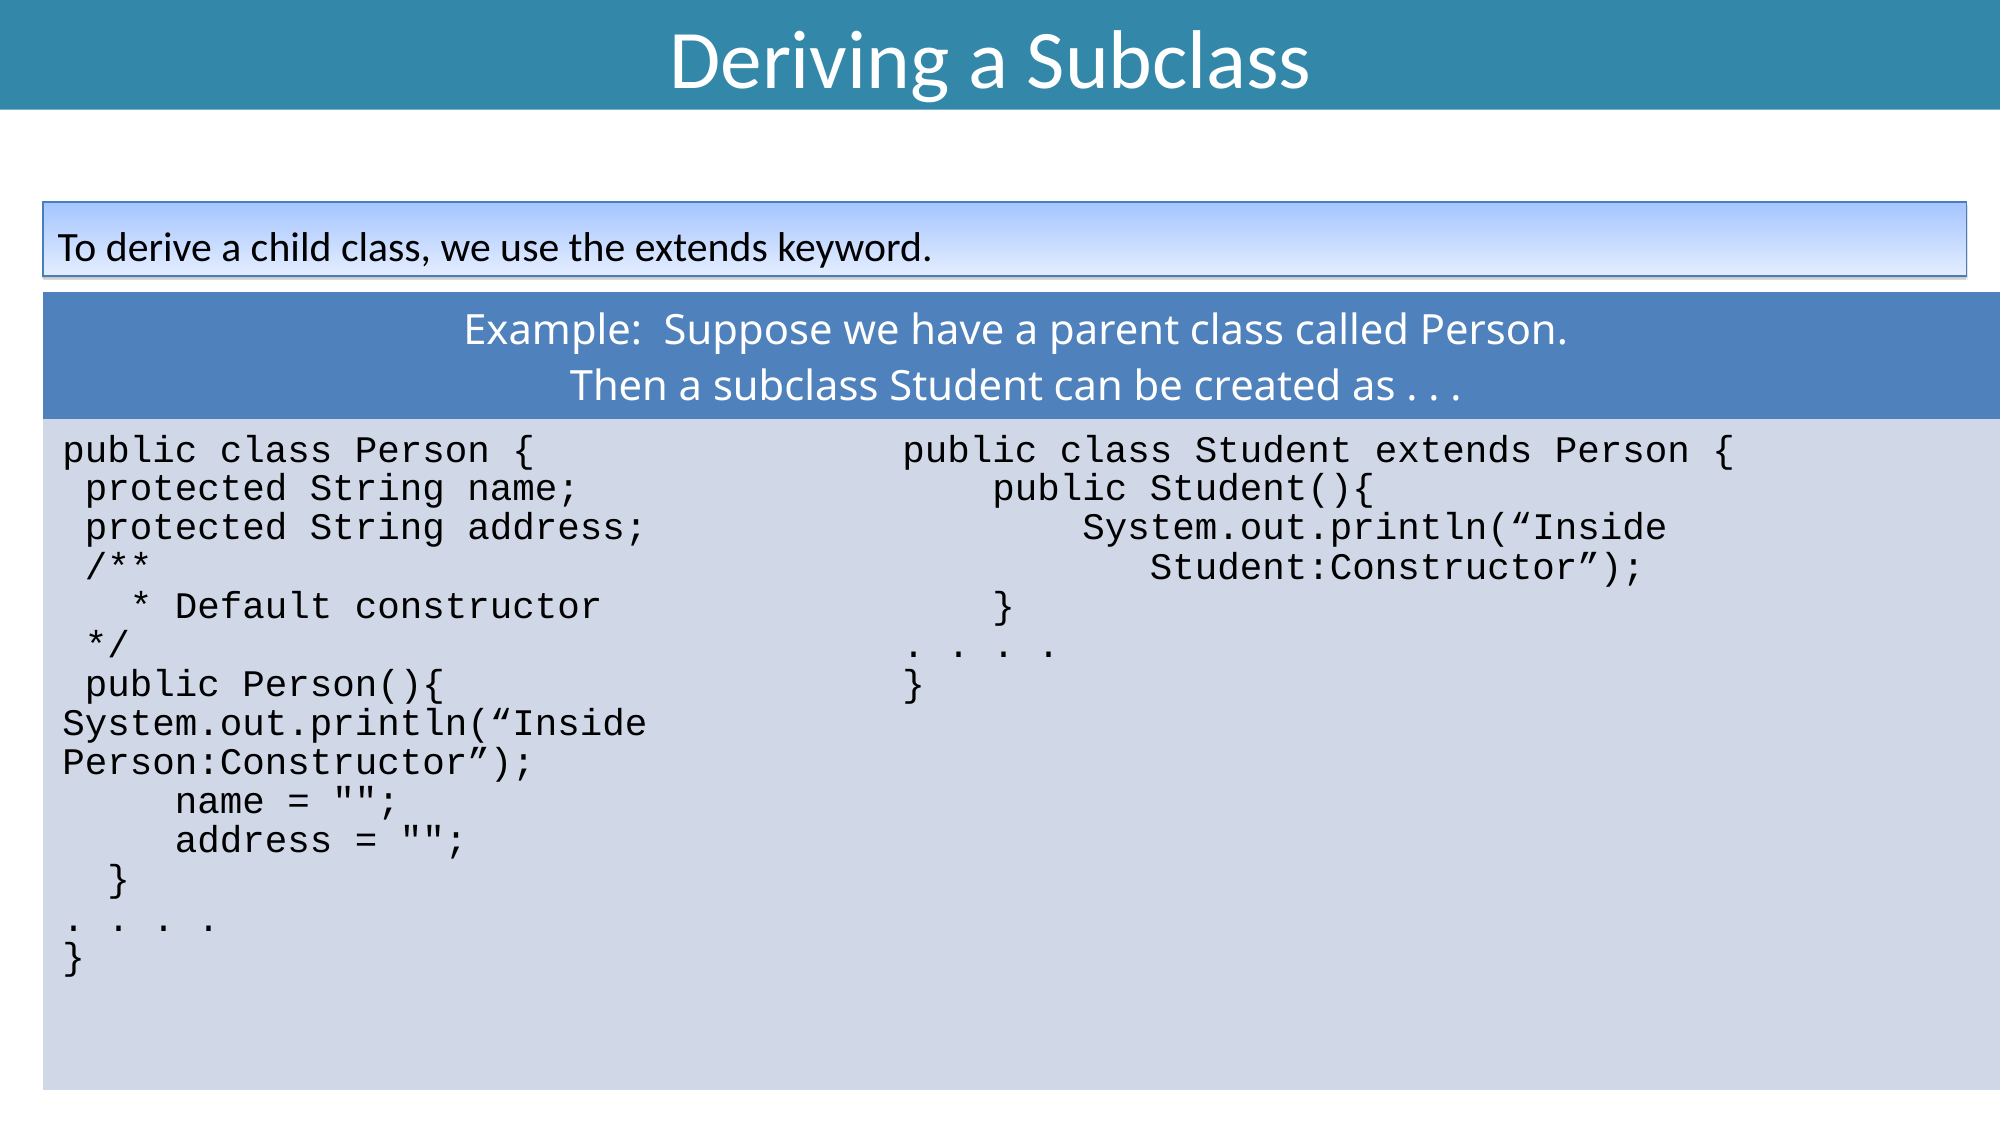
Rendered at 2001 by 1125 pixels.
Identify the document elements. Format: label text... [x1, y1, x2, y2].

table_header Example: Suppose we have a parent class called Person. Then a subclass Student can be created as . . . [43, 292, 2000, 419]
text_box To derive a child class, we use the extends keyword. [42, 202, 1967, 276]
text_box Deriving a Subclass [0, 0, 2000, 110]
table_cell public class Student extends Person { public Student(){ System.out.println(“Inside Student:Constructor”); } . . . . } [883, 419, 2000, 1090]
table_cell public class Person { protected String name; protected String address; /** * Default constructor */ public Person(){ System.out.println(“Inside Person:Constructor”); name = ""; address = ""; } . . . . } [43, 419, 883, 1090]
